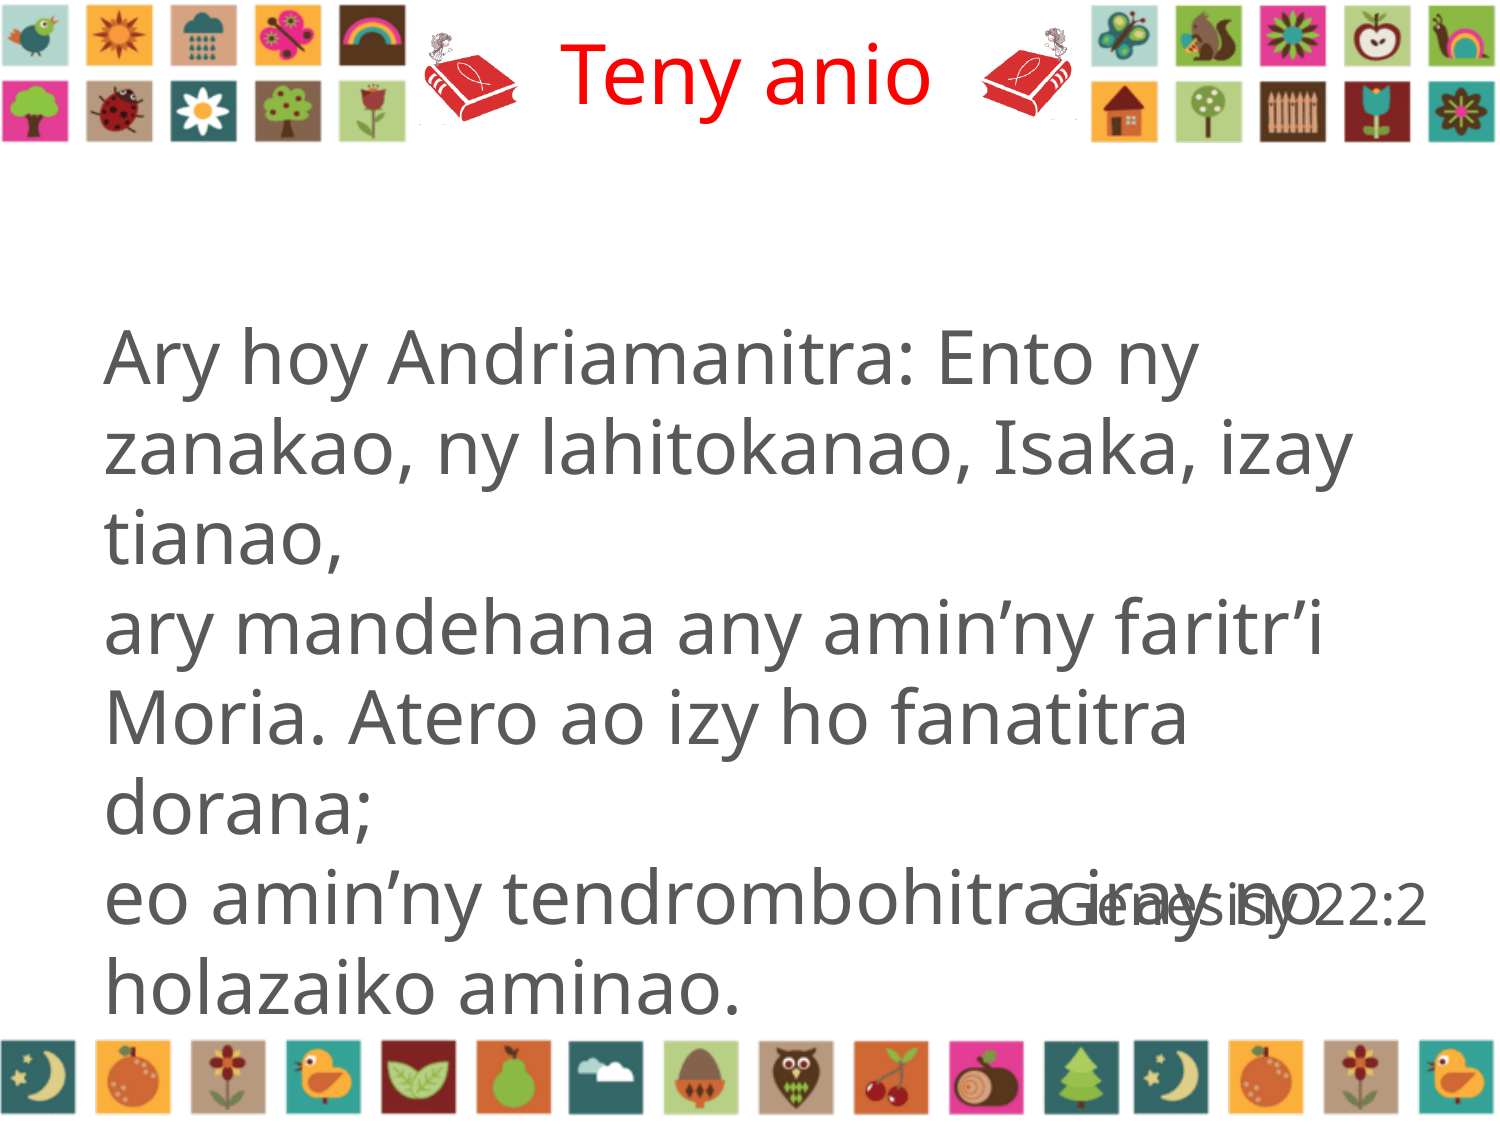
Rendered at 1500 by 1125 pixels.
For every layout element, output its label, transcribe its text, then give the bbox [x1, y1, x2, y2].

text_box Genesisy 22:2 [812, 860, 1444, 945]
text_box Teny anio [425, 13, 1077, 129]
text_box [0, 1028, 1500, 1118]
picture [0, 3, 550, 150]
text_box Ary hoy Andriamanitra: Ento ny zanakao, ny lahitokanao, Isaka, izay tianao, ary mandehana any amin’ny faritr’i Moria. Atero ao izy ho fanatitra dorana; eo amin’ny tendrombohitra iray no holazaiko aminao. [88, 302, 1436, 1027]
picture [950, 3, 1500, 150]
